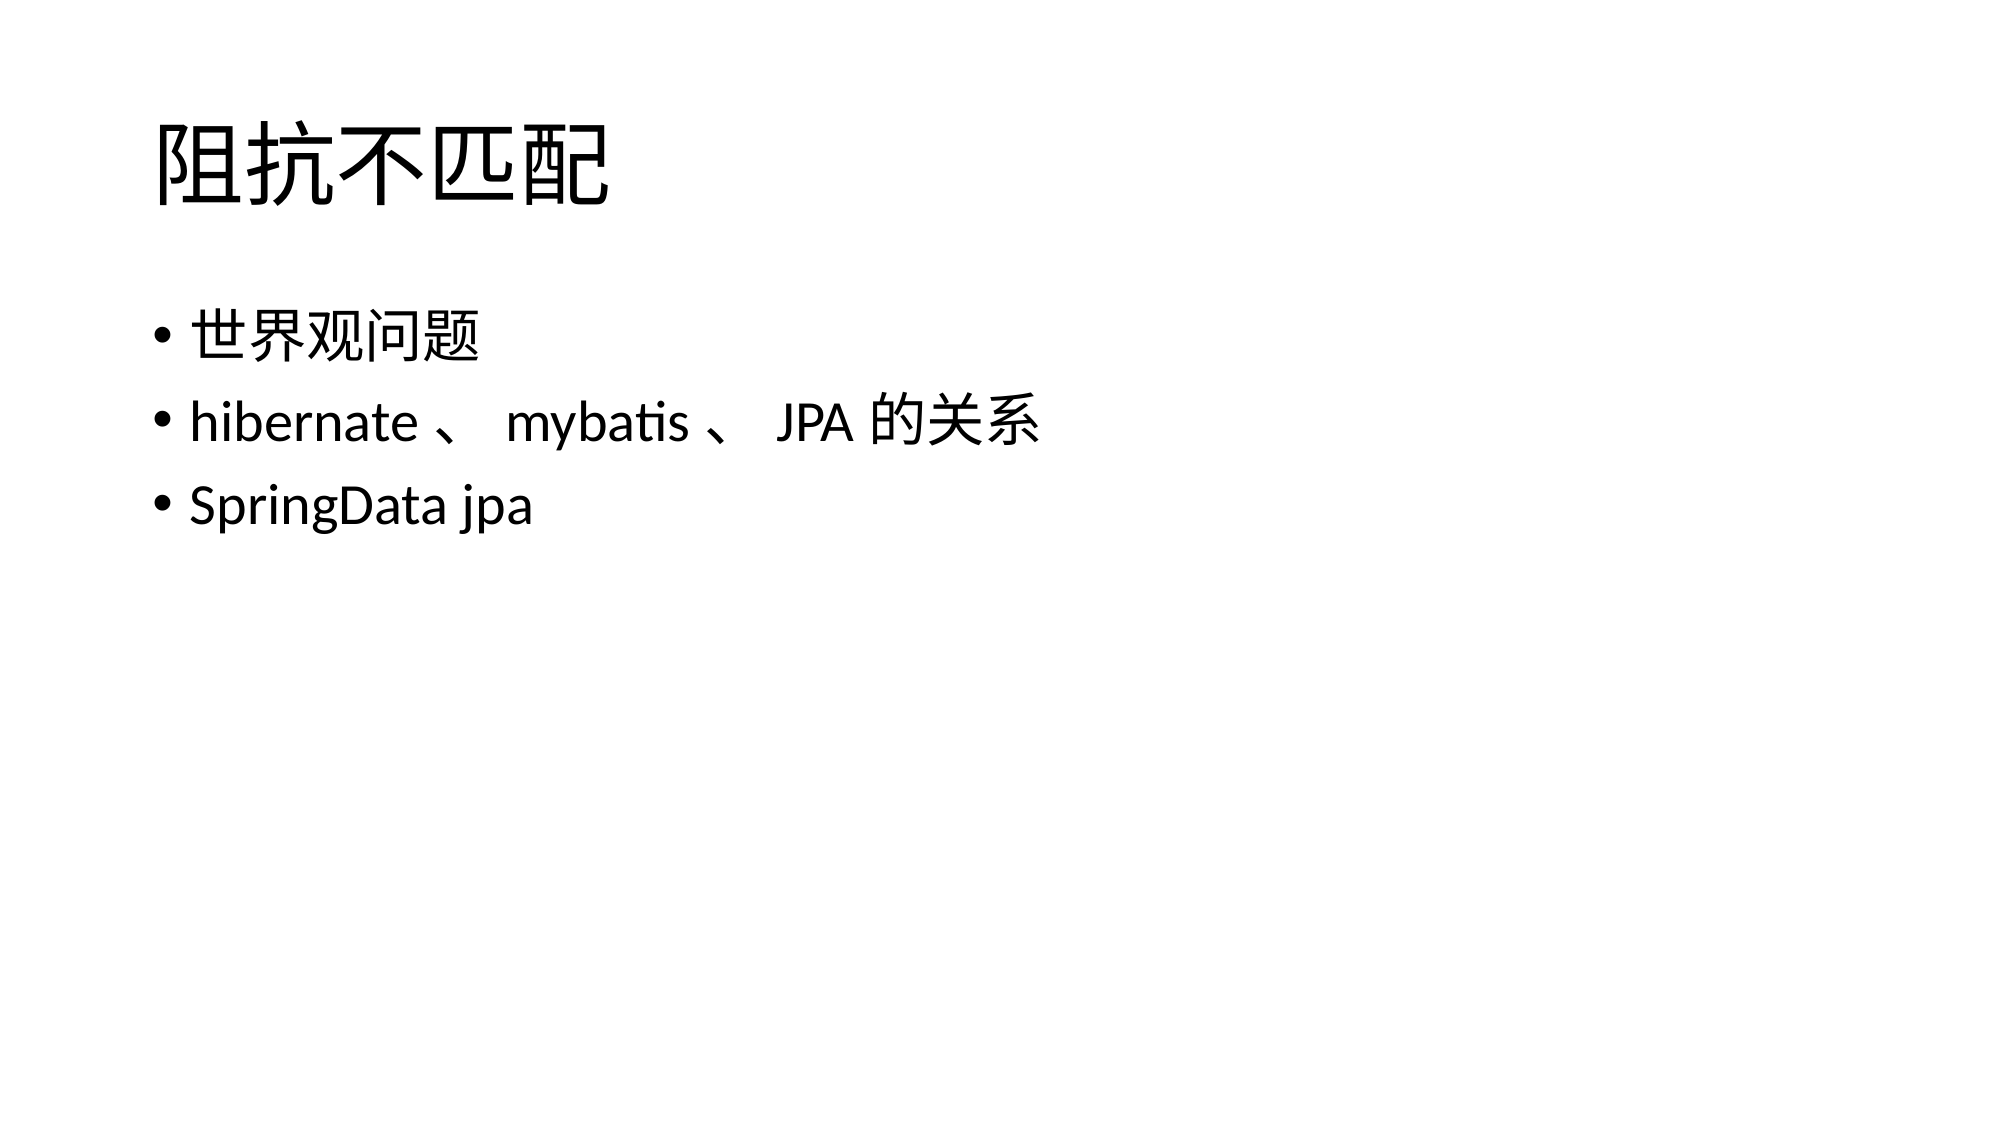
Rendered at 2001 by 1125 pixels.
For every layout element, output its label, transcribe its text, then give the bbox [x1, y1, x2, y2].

title 阻抗不匹配 [137, 59, 1863, 278]
list 世界观问题 hibernate、mybatis、JPA的关系 SpringData jpa [137, 299, 1863, 1014]
